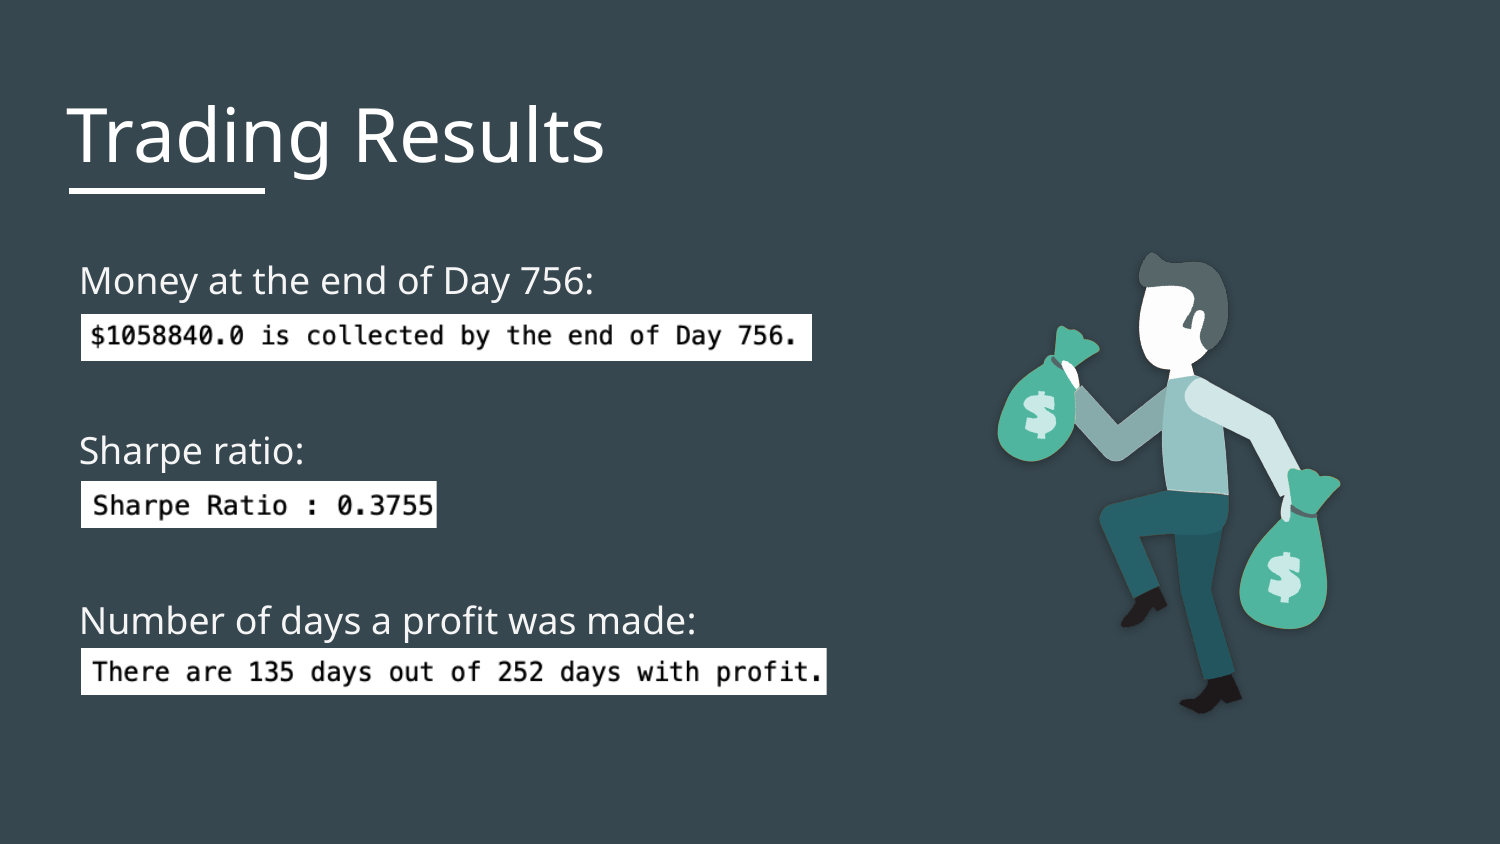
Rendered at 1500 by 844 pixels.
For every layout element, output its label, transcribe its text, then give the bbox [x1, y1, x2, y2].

picture [996, 252, 1342, 714]
list Money at the end of Day 756: Sharpe ratio: Number of days a profit was made: [63, 234, 827, 750]
picture [80, 647, 827, 695]
picture [80, 313, 813, 361]
picture [80, 480, 437, 528]
title Trading Results [51, 72, 1449, 167]
